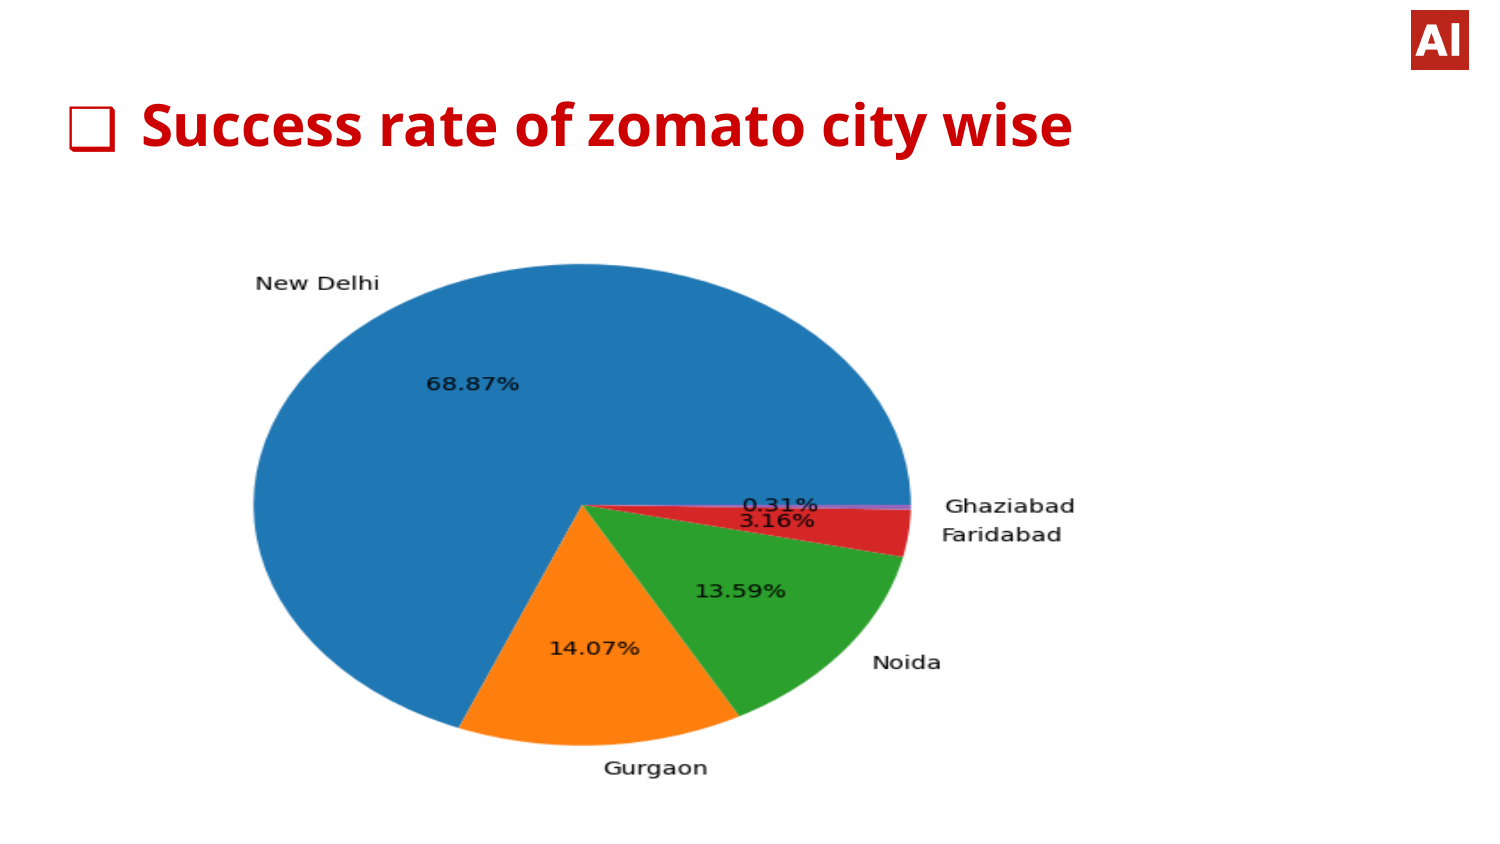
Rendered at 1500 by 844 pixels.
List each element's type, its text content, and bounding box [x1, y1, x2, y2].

title Success rate of zomato city wise [51, 72, 1449, 167]
picture [154, 191, 1094, 819]
picture [1411, 10, 1469, 70]
